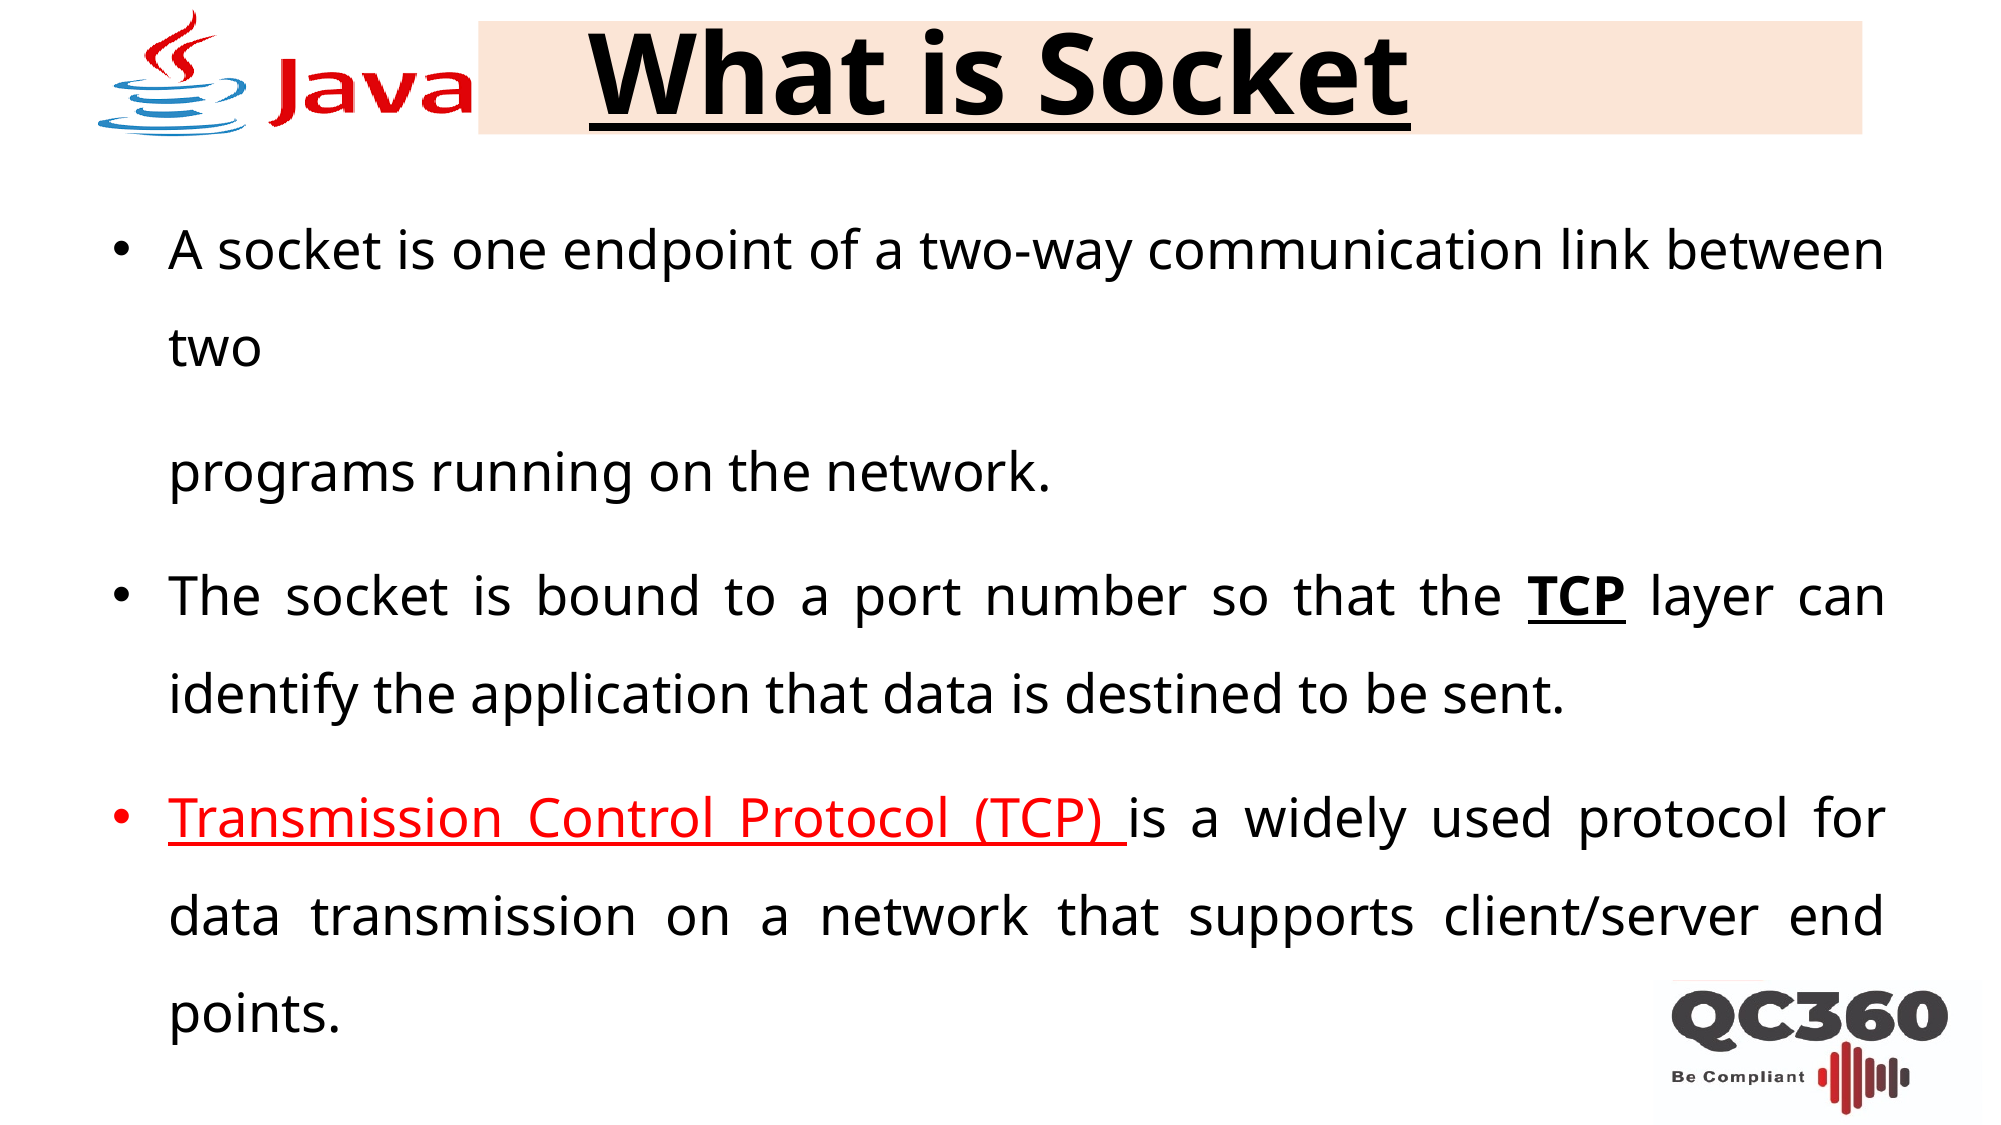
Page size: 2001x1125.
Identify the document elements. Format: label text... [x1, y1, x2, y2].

text_box A socket is one endpoint of a two-way communication link between two programs running on the network. The socket is bound to a port number so that the TCP layer can identify the application that data is destined to be sent. Transmission Control Protocol (TCP) is a widely used protocol for data transmission on a network that supports client/server end points. [97, 175, 1903, 1051]
picture [98, 4, 479, 140]
picture [1653, 980, 1983, 1125]
title What is Socket [479, 21, 1863, 135]
